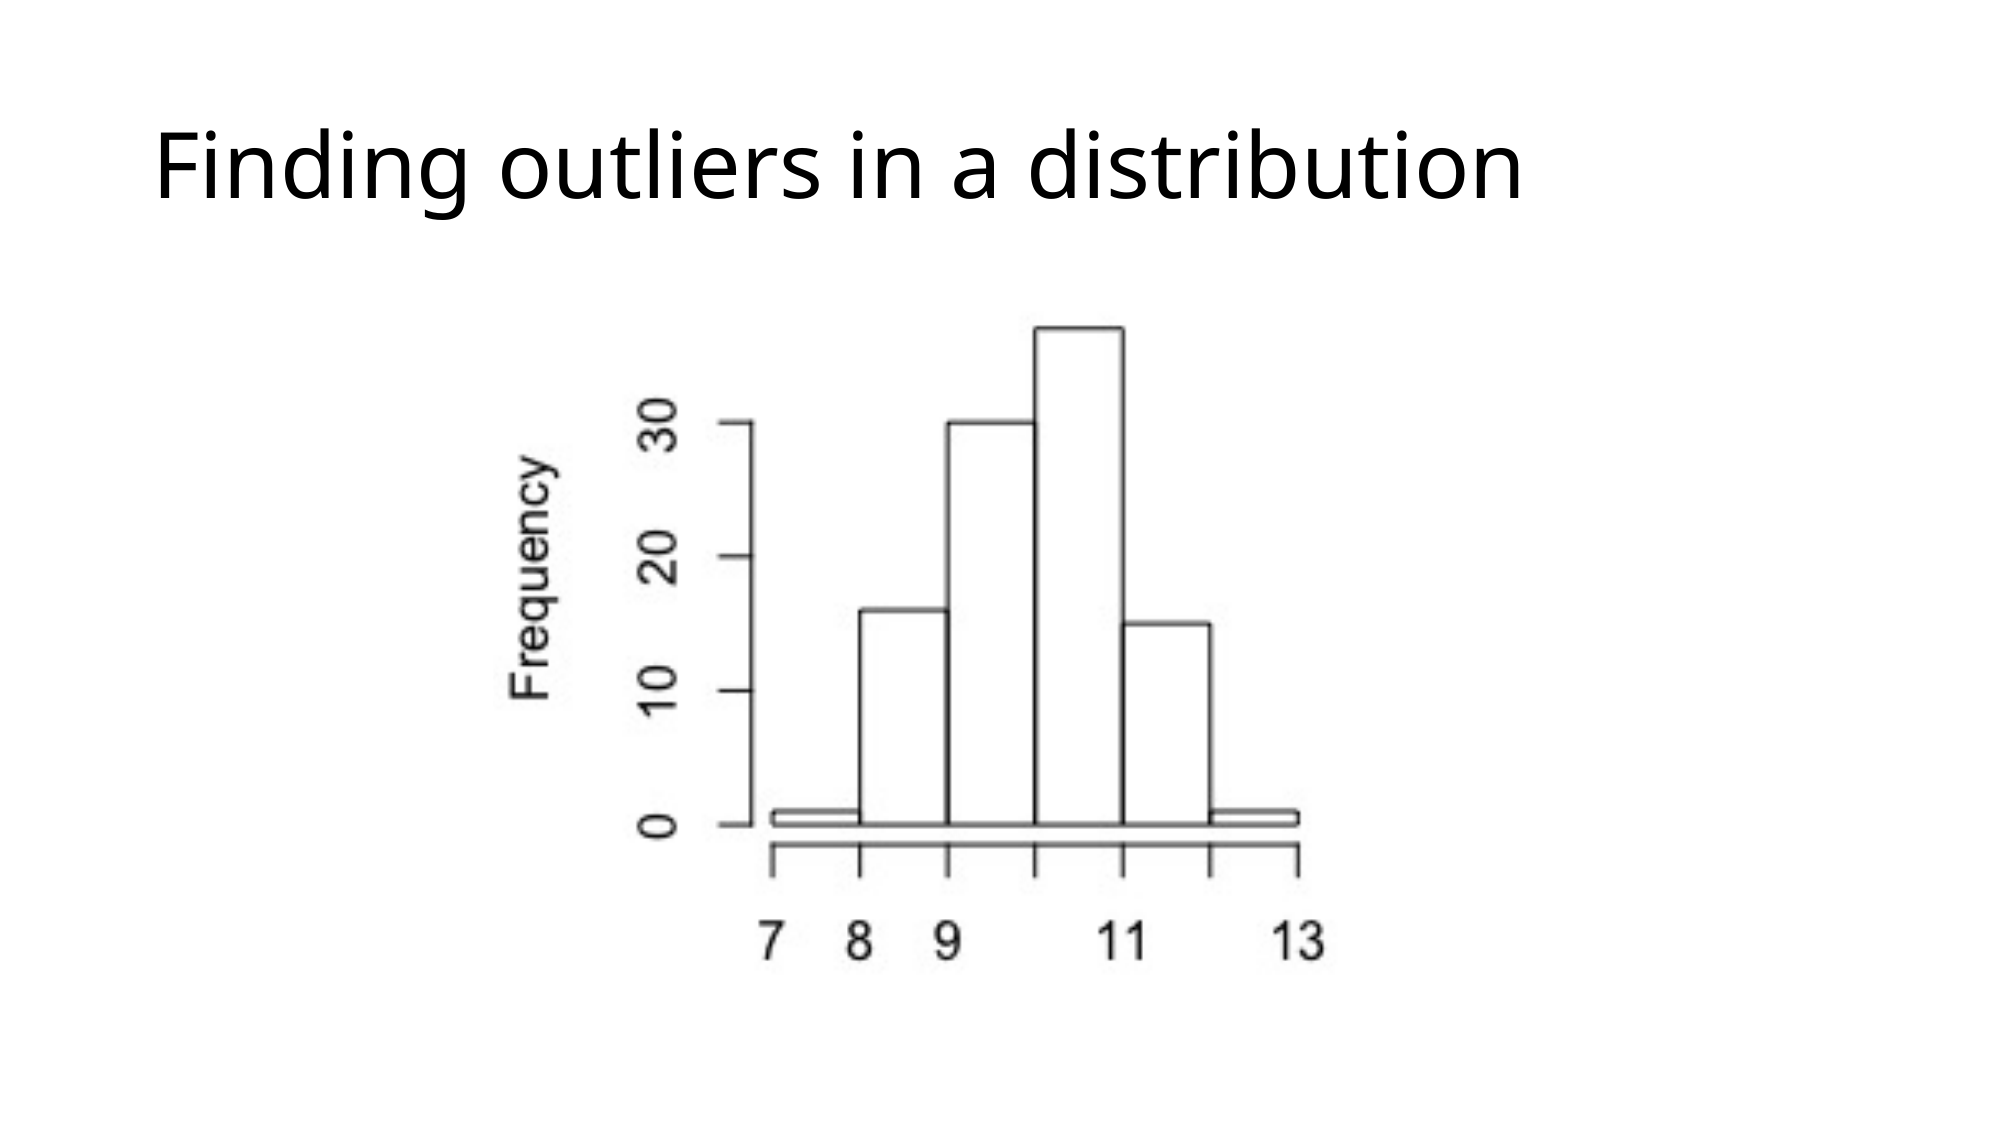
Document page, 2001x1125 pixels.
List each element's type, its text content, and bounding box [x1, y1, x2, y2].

picture [493, 277, 1453, 1040]
title Finding outliers in a distribution [137, 59, 1863, 278]
